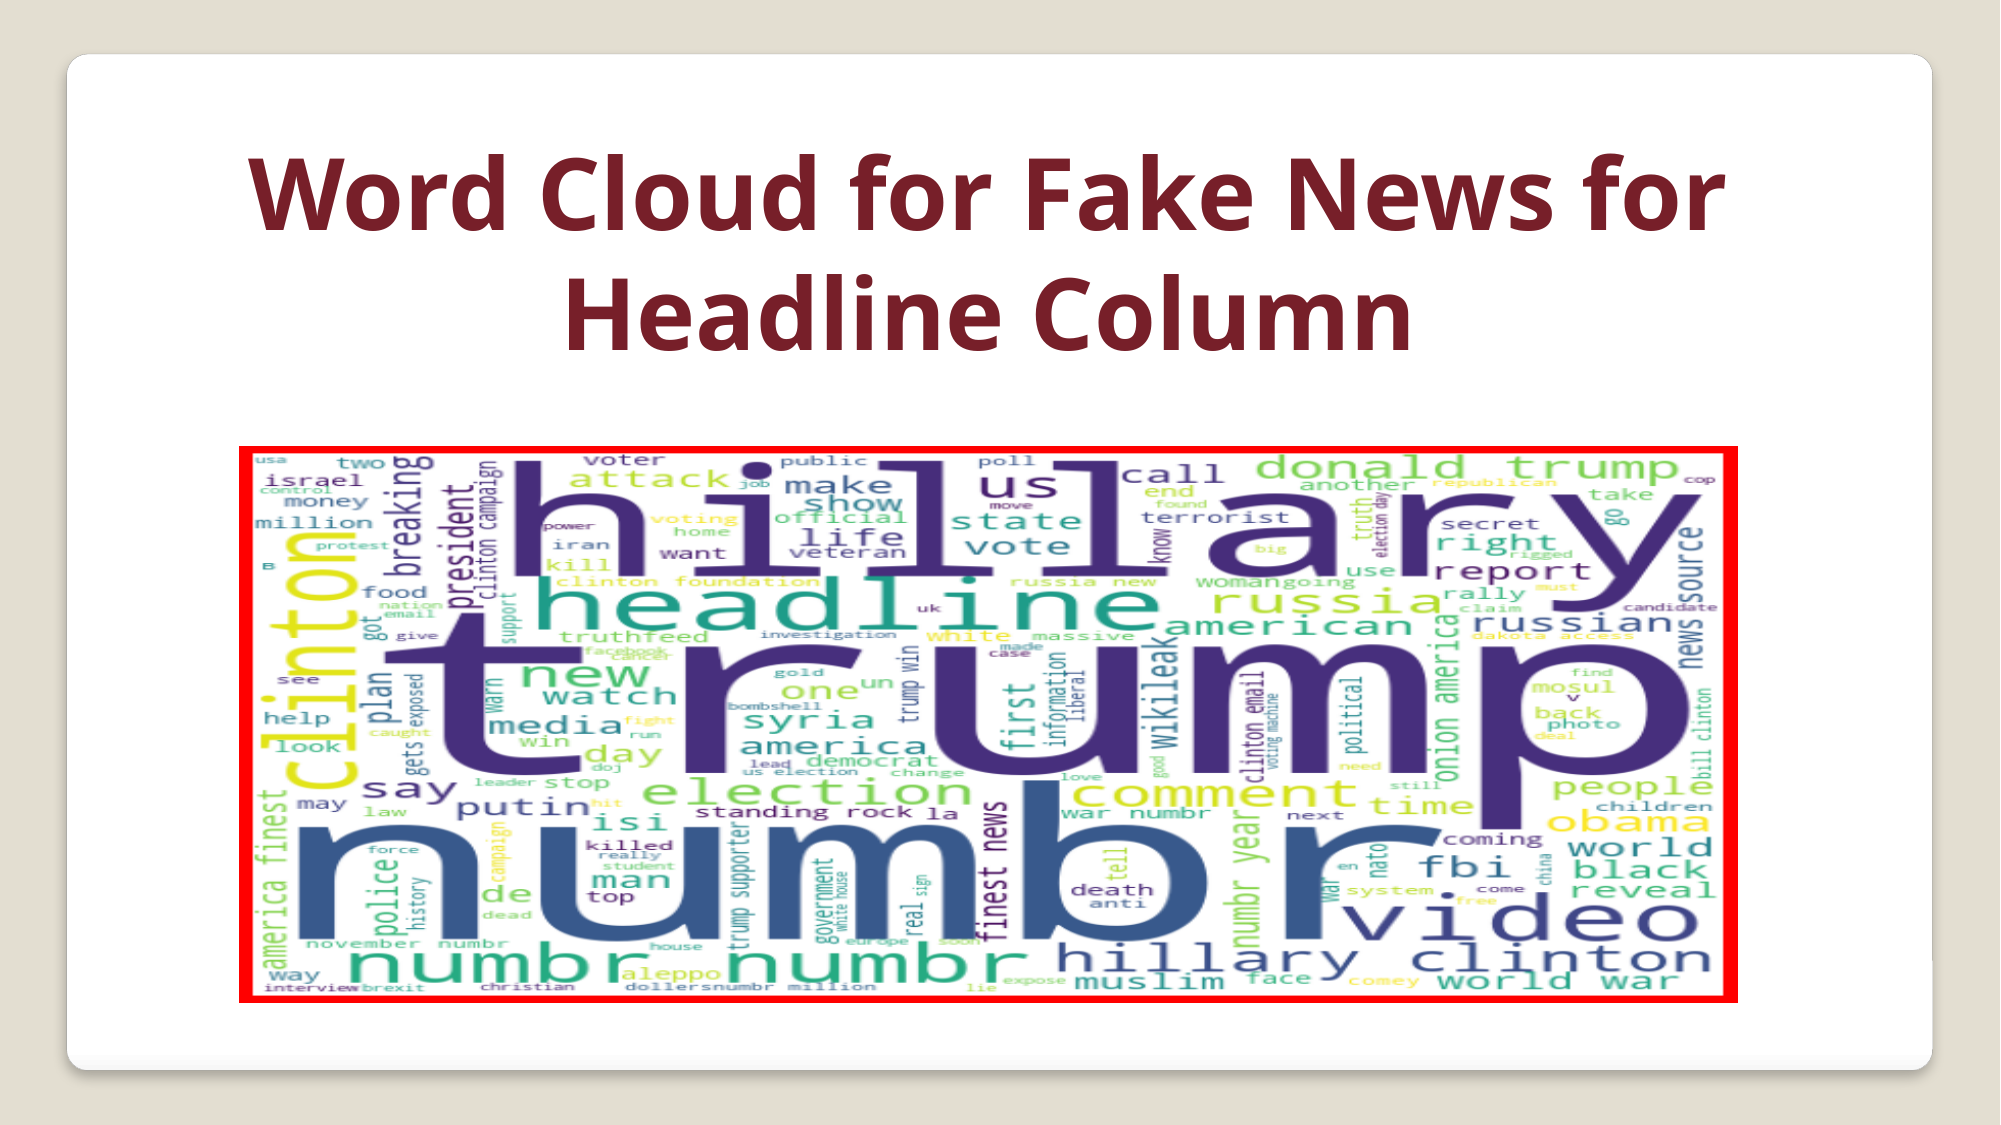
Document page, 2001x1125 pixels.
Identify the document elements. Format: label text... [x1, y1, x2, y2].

picture [239, 446, 1739, 1004]
title Word Cloud for Fake News for Headline Column [108, 71, 1869, 429]
